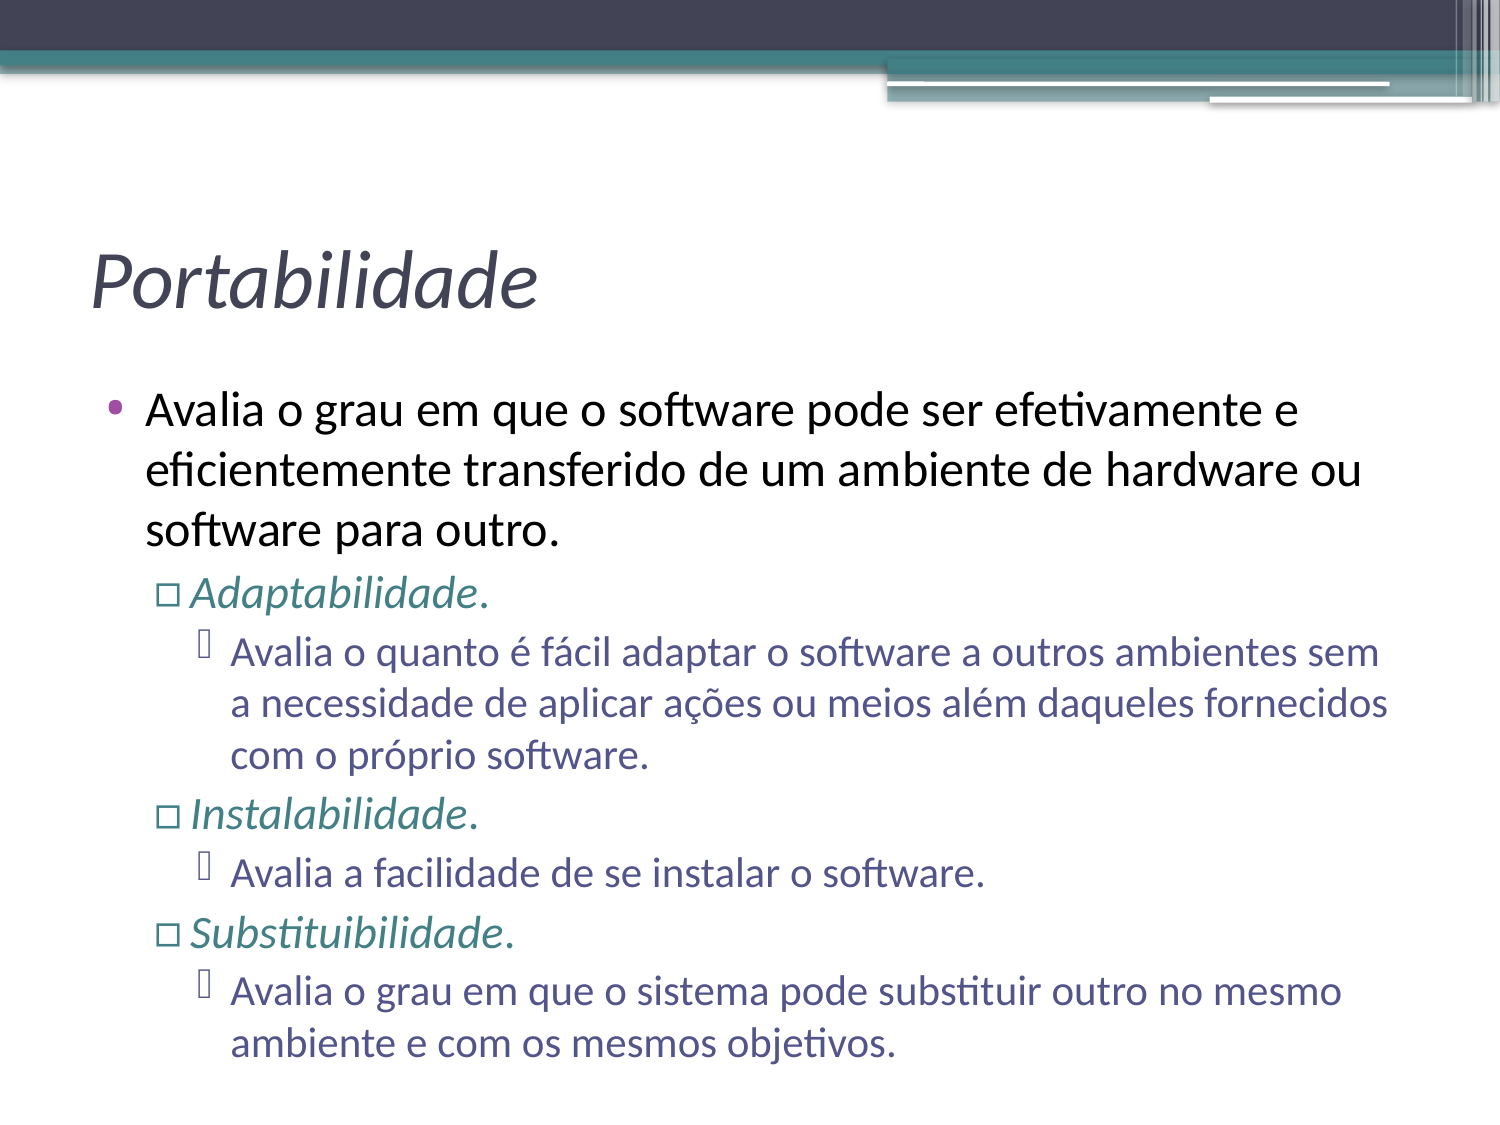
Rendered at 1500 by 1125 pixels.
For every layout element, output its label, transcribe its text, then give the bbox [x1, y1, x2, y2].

list Avalia o grau em que o software pode ser efetivamente e eficientemente transferido de um ambiente de hardware ou software para outro. Adaptabilidade. Avalia o quanto é fácil adaptar o software a outros ambientes sem a necessidade de aplicar ações ou meios além daqueles fornecidos com o próprio software. Instalabilidade. Avalia a facilidade de se instalar o software. Substituibilidade. Avalia o grau em que o sistema pode substituir outro no mesmo ambiente e com os mesmos objetivos. [75, 368, 1425, 1079]
title Portabilidade [75, 187, 1425, 363]
